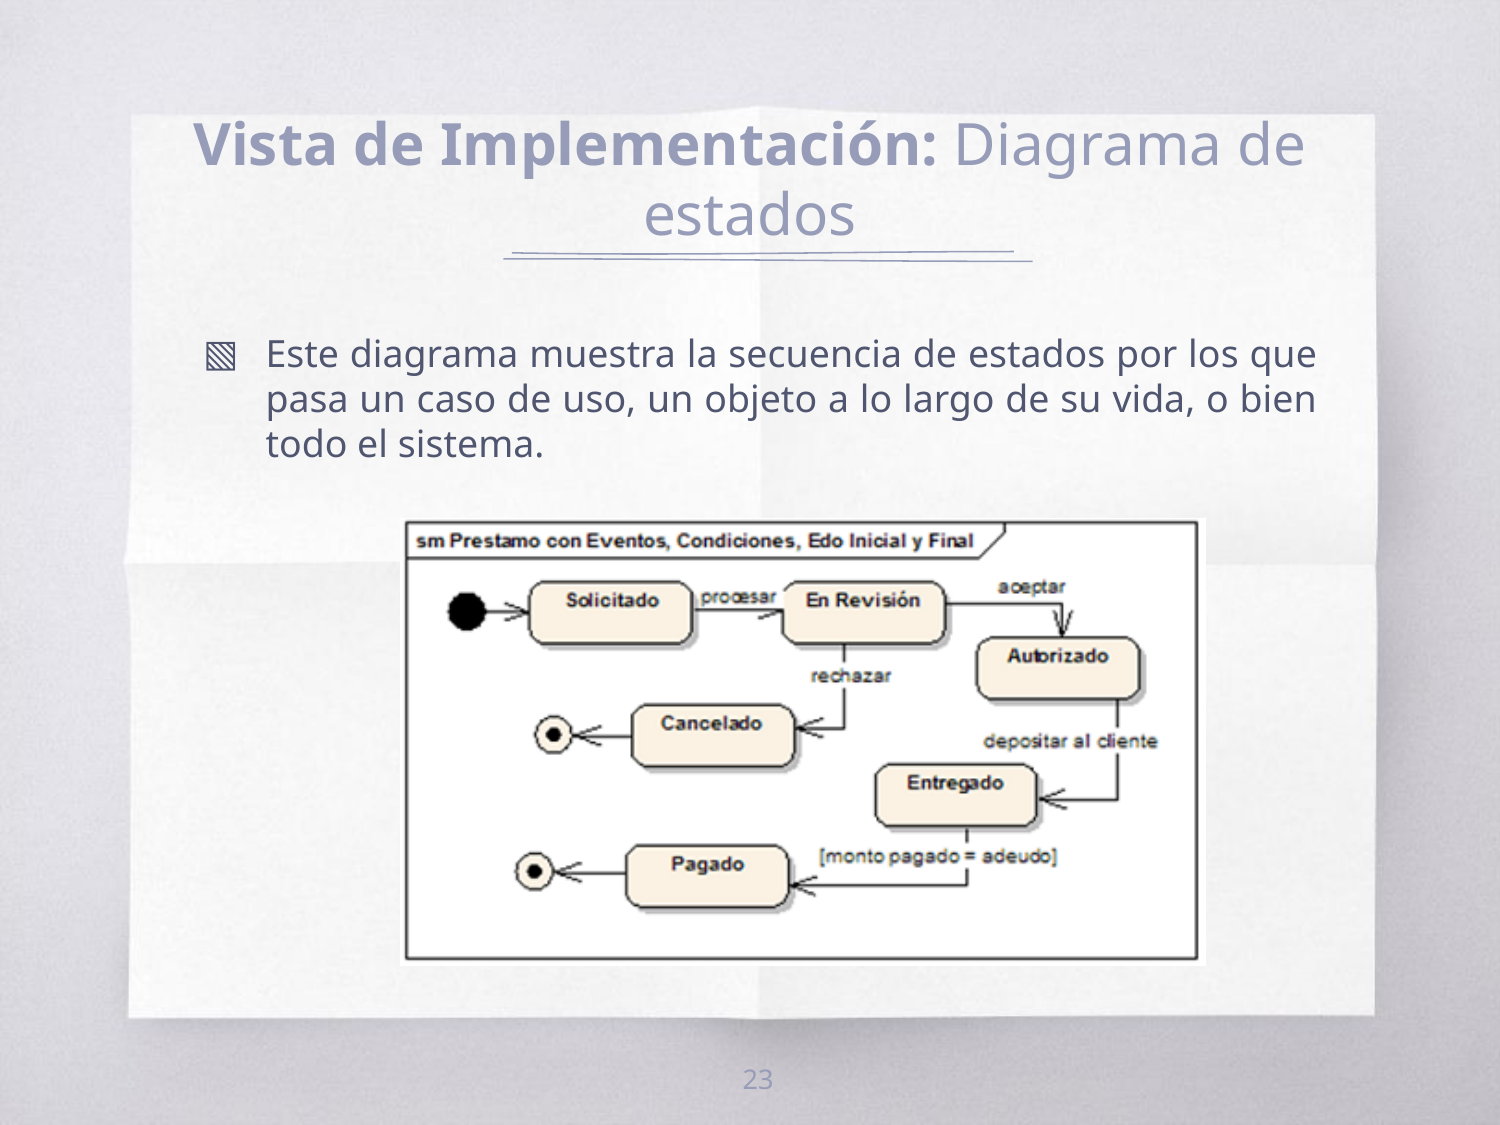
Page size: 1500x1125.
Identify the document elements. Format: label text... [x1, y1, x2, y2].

slide_number 23 [713, 1047, 804, 1113]
list Este diagrama muestra la secuencia de estados por los que pasa un caso de uso, un objeto a lo largo de su vida, o bien todo el sistema. [175, 314, 1334, 985]
picture [0, 0, 1500, 1125]
title Vista de Implementación: Diagrama de estados [168, 113, 1332, 263]
